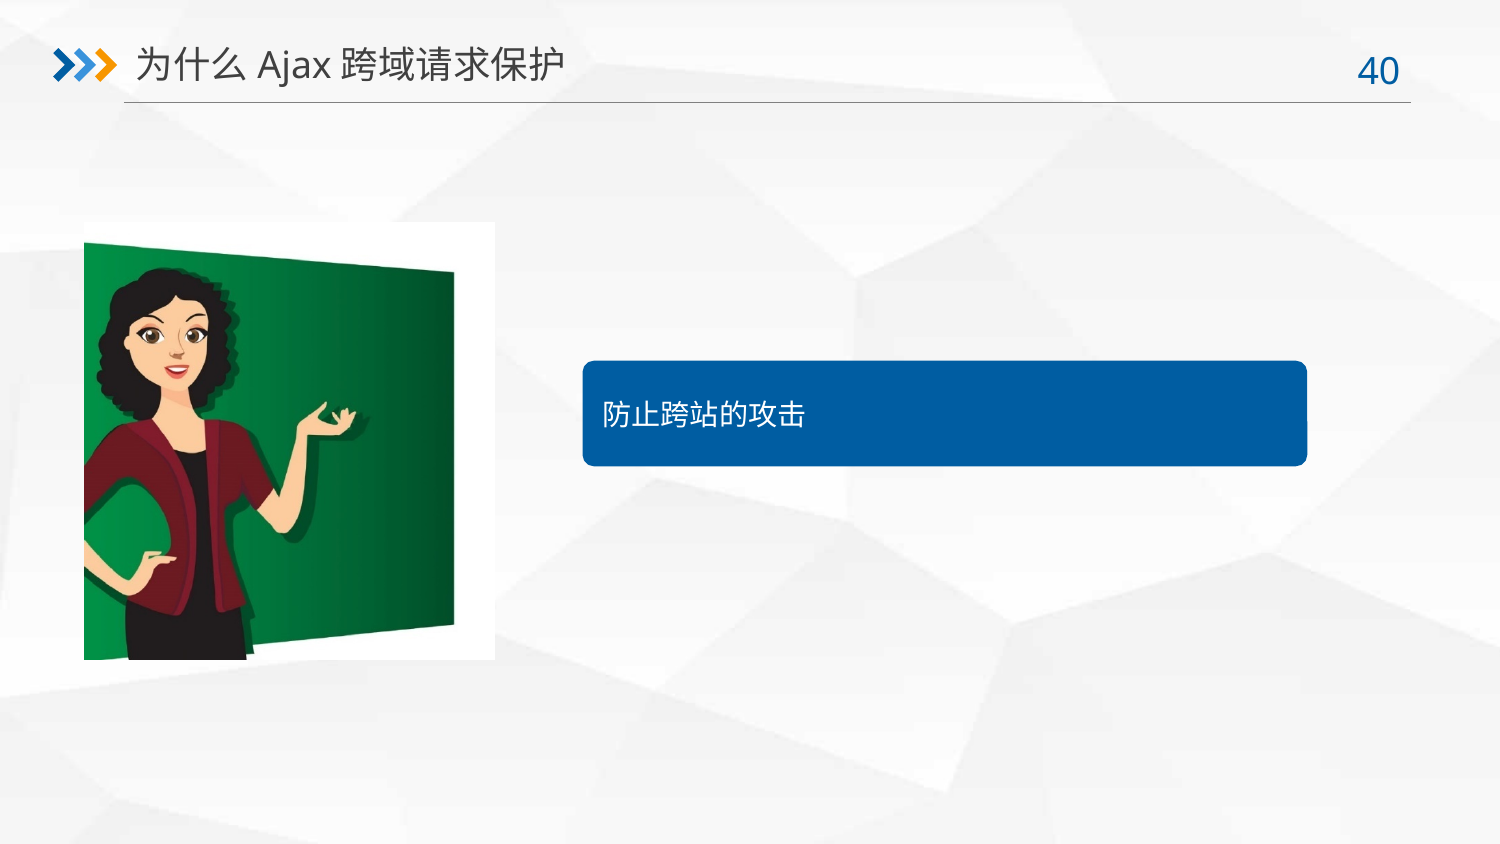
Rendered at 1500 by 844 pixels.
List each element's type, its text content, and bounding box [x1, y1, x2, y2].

picture [0, 0, 1500, 844]
text_box 防止跨站的攻击 [582, 360, 1308, 467]
text_box 为什么Ajax跨域请求保护 [135, 32, 656, 95]
